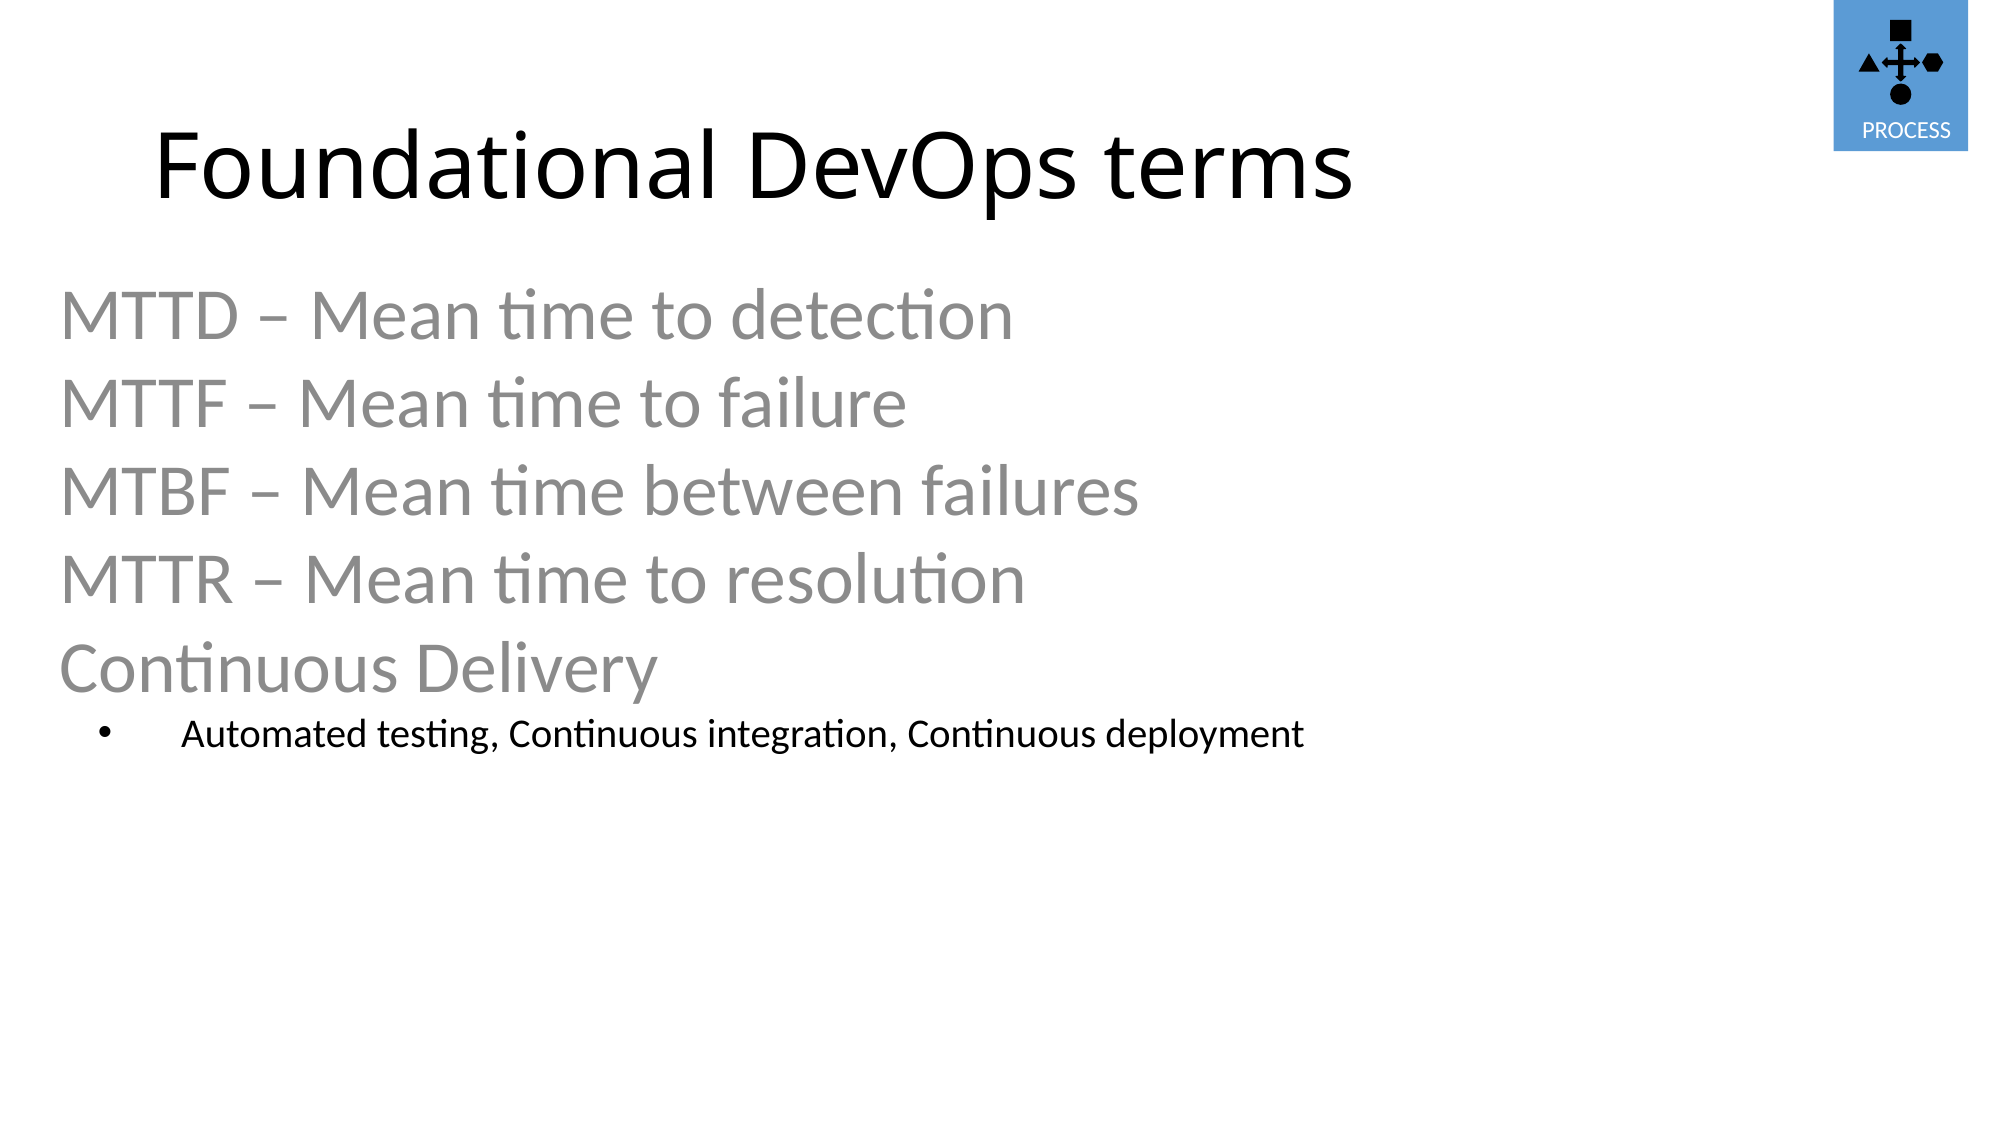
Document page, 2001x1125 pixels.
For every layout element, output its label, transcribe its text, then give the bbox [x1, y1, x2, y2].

list MTTD – Mean time to detection MTTF – Mean time to failure MTBF – Mean time between failures MTTR – Mean time to resolution Continuous Delivery Automated testing, Continuous integration, Continuous deployment [44, 258, 1956, 815]
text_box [1833, 0, 1969, 152]
title Foundational DevOps terms [137, 59, 1863, 278]
